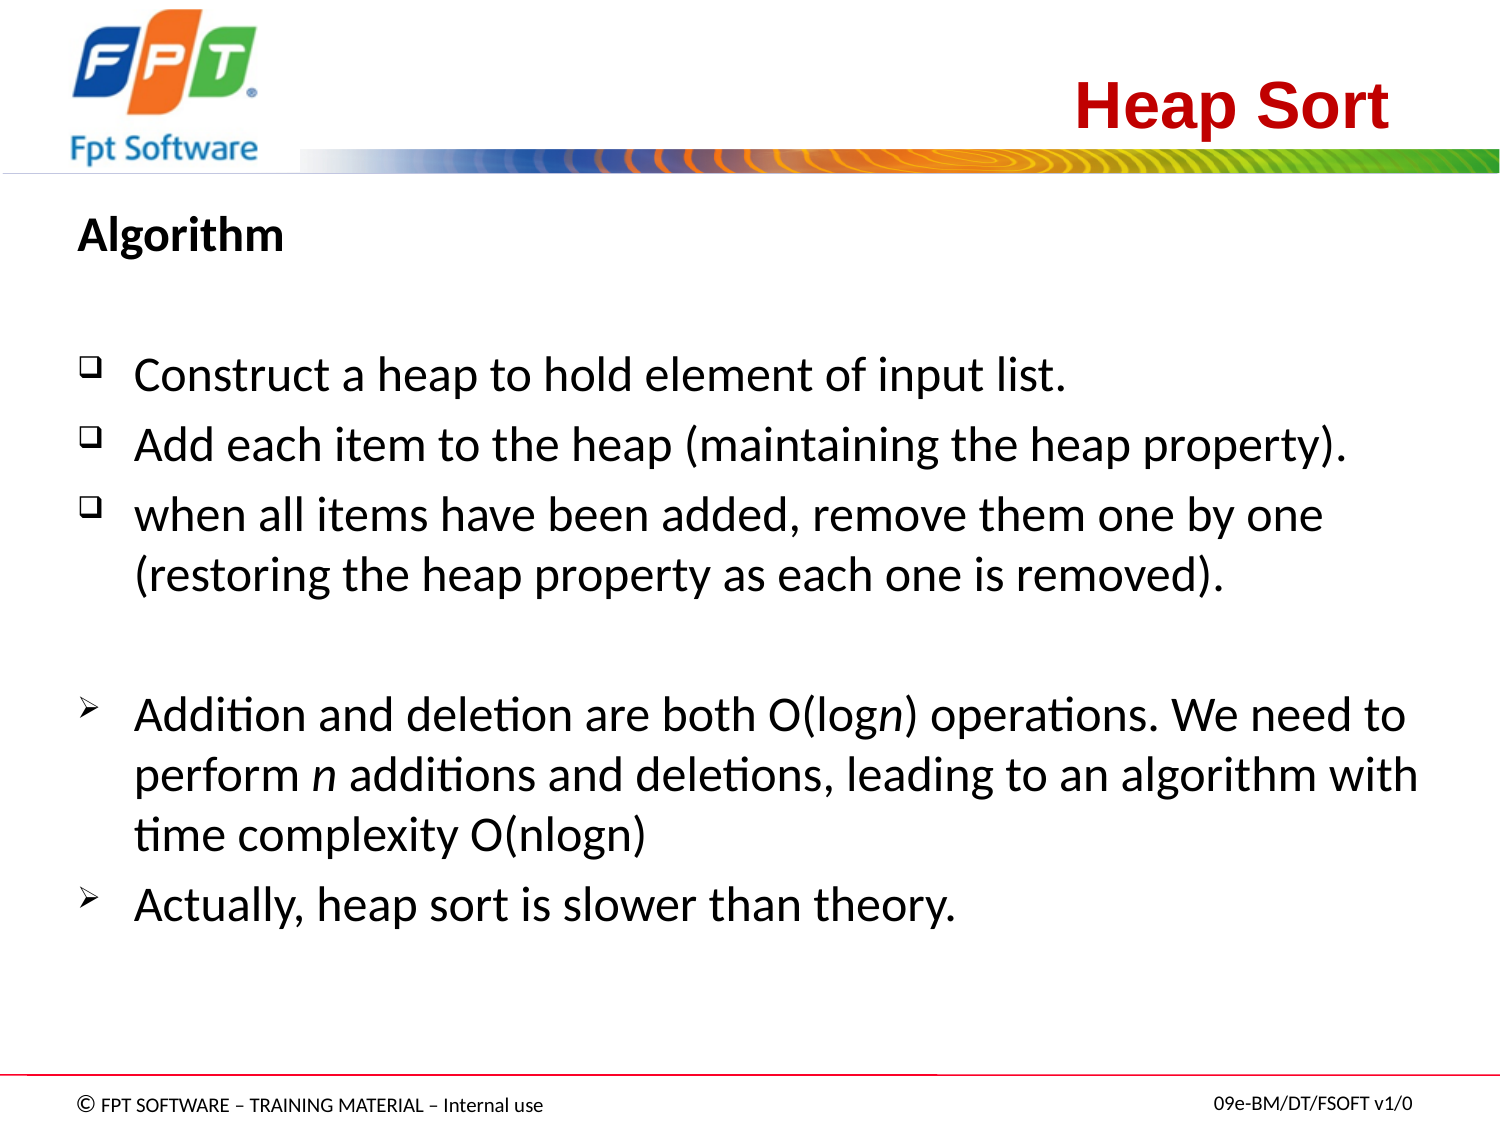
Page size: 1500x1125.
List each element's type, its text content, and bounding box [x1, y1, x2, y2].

picture [0, 8, 1500, 300]
list Algorithm Construct a heap to hold element of input list. Add each item to the heap (maintaining the heap property). when all items have been added, remove them one by one (restoring the heap property as each one is removed). Addition and deletion are both O(logn) operations. We need to perform n additions and deletions, leading to an algorithm with time complexity O(nlogn) Actually, heap sort is slower than theory. [62, 193, 1448, 1059]
title Heap Sort [100, 14, 1406, 150]
